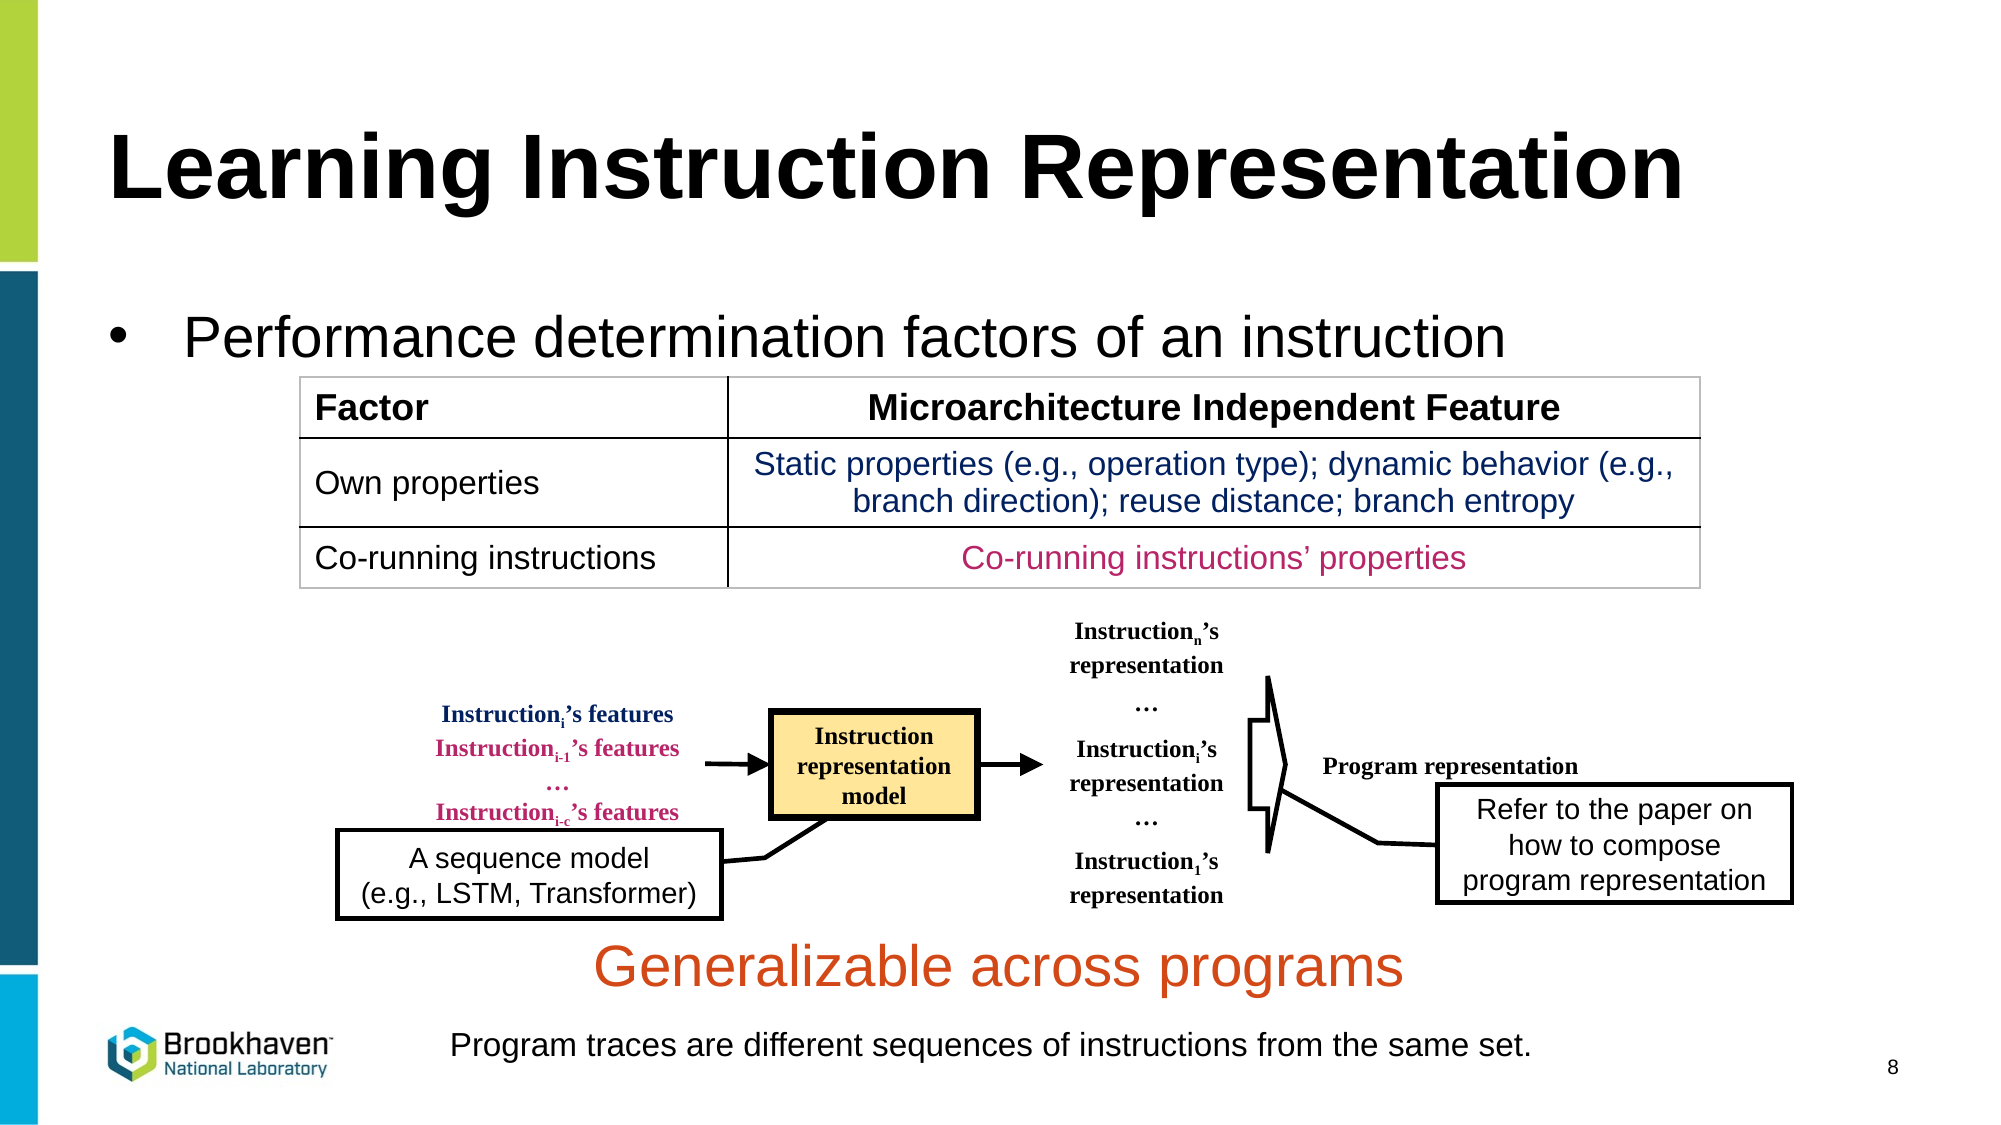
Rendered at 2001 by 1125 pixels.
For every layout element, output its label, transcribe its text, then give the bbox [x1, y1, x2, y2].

text_box A sequence model (e.g., LSTM, Transformer) [336, 818, 829, 920]
text_box Instruction representation model [770, 711, 978, 818]
text_box Program representation [1285, 742, 1617, 787]
text_box Instructioni’s features Instructioni-1’s features … Instructioni-c’s features [409, 689, 706, 838]
text_box Refer to the paper on how to compose program representation [1281, 783, 1793, 903]
picture [0, 0, 2001, 1125]
table_cell Co-running instructions’ properties [729, 528, 1699, 587]
text_box … [1043, 679, 1250, 724]
text_box Instructionn’s representation [1043, 607, 1250, 679]
table_header Microarchitecture Independent Feature [729, 378, 1699, 437]
table_cell Static properties (e.g., operation type); dynamic behavior (e.g., branch direction); reuse distance; branch entropy [729, 439, 1699, 526]
text_box Instructioni’s representation [1043, 725, 1250, 793]
table_header Factor [301, 378, 727, 437]
text_box … [1043, 793, 1250, 838]
slide_number 8 [1835, 1036, 1907, 1097]
text_box Instruction1’s representation [1043, 838, 1250, 916]
text_box Generalizable across programs Program traces are different sequences of instructions from the same set. [409, 921, 1591, 1076]
table_cell Co-running instructions [301, 528, 727, 587]
title Learning Instruction Representation [93, 59, 1907, 278]
text_box [1250, 675, 1286, 854]
table_cell Own properties [301, 439, 727, 526]
list Performance determination factors of an instruction [93, 299, 1907, 990]
